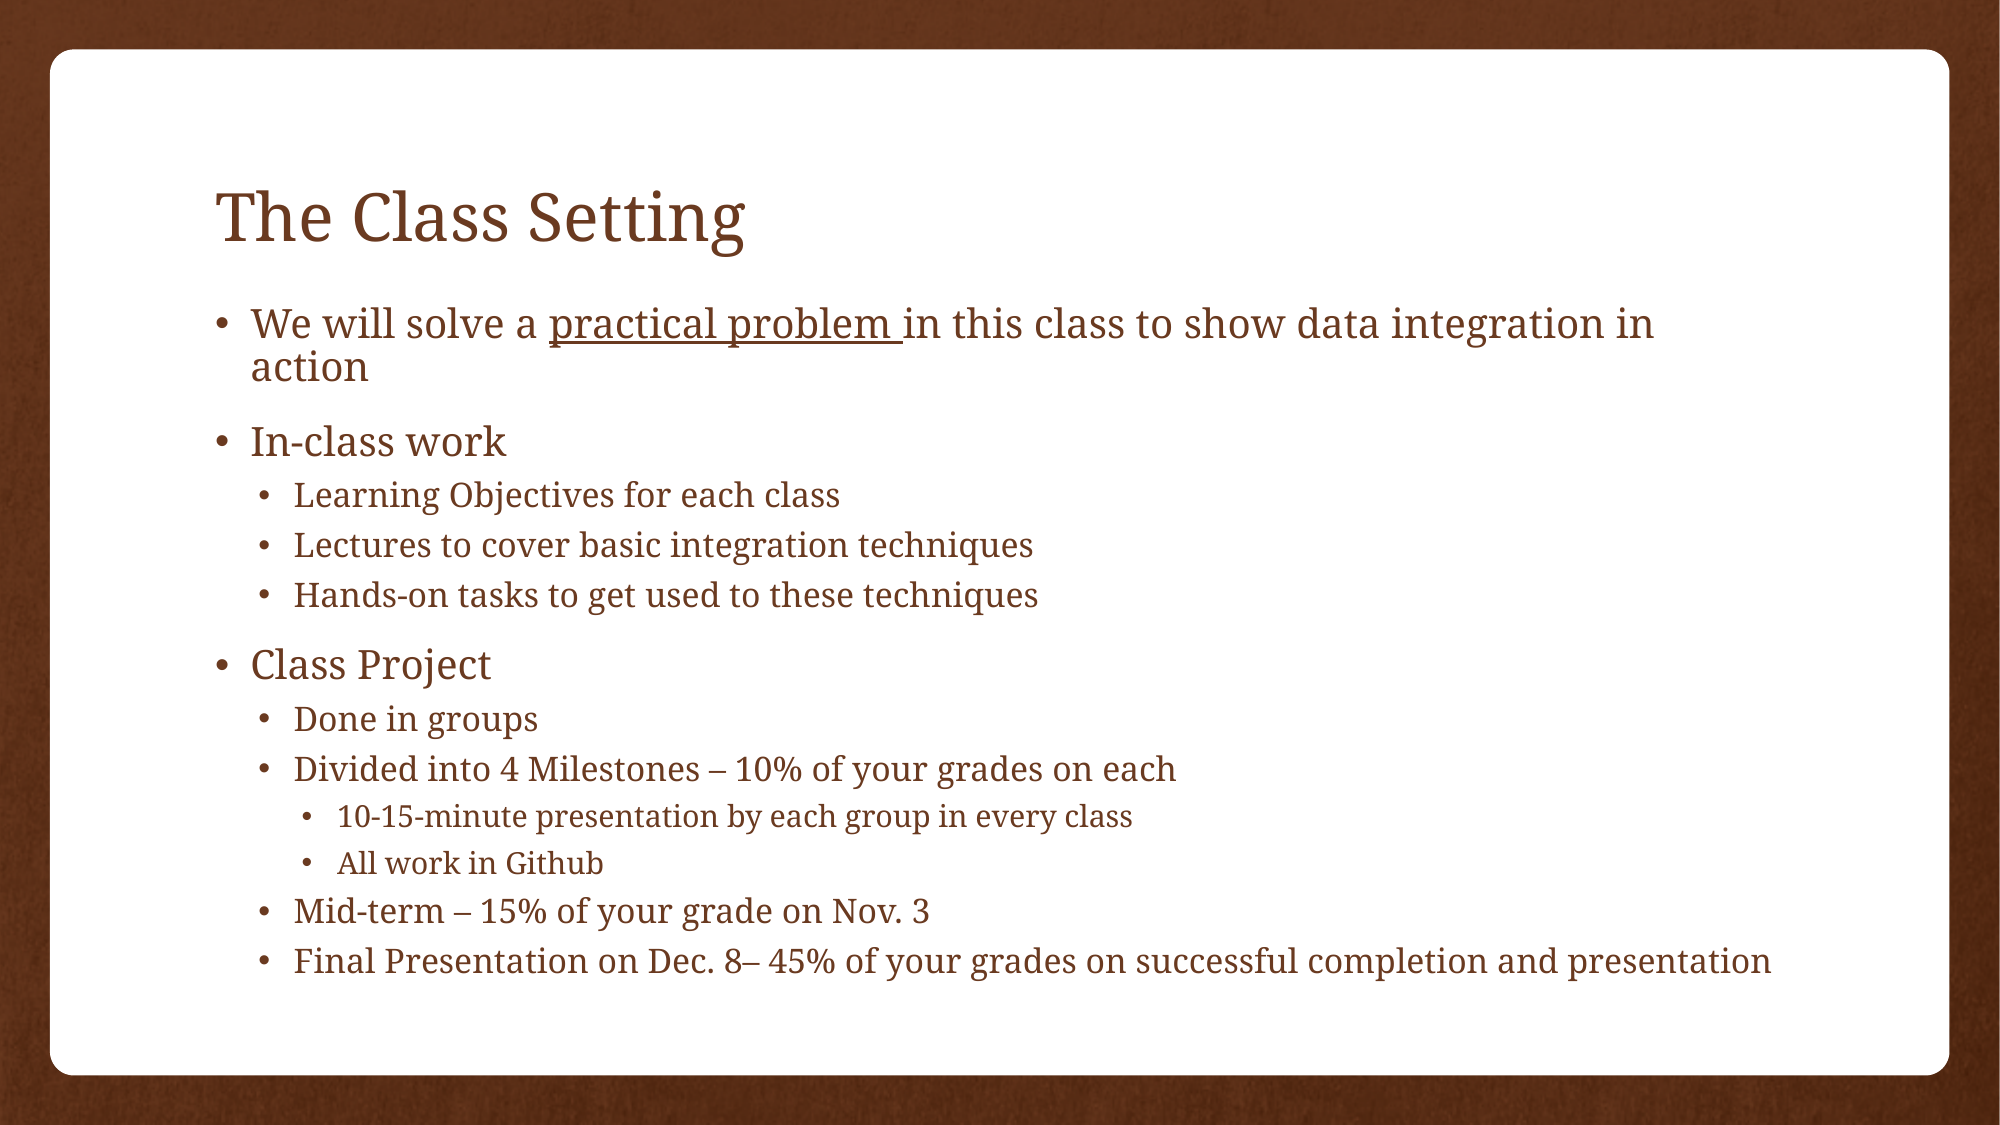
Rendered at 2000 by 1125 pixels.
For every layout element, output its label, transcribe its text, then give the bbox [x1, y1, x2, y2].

title The Class Setting [199, 70, 1800, 263]
list We will solve a practical problem in this class to show data integration in action In-class work Learning Objectives for each class Lectures to cover basic integration techniques Hands-on tasks to get used to these techniques Class Project Done in groups Divided into 4 Milestones – 10% of your grades on each 10-15-minute presentation by each group in every class All work in Github Mid-term – 15% of your grade on Nov. 3 Final Presentation on Dec. 8– 45% of your grades on successful completion and presentation [199, 295, 1800, 1025]
